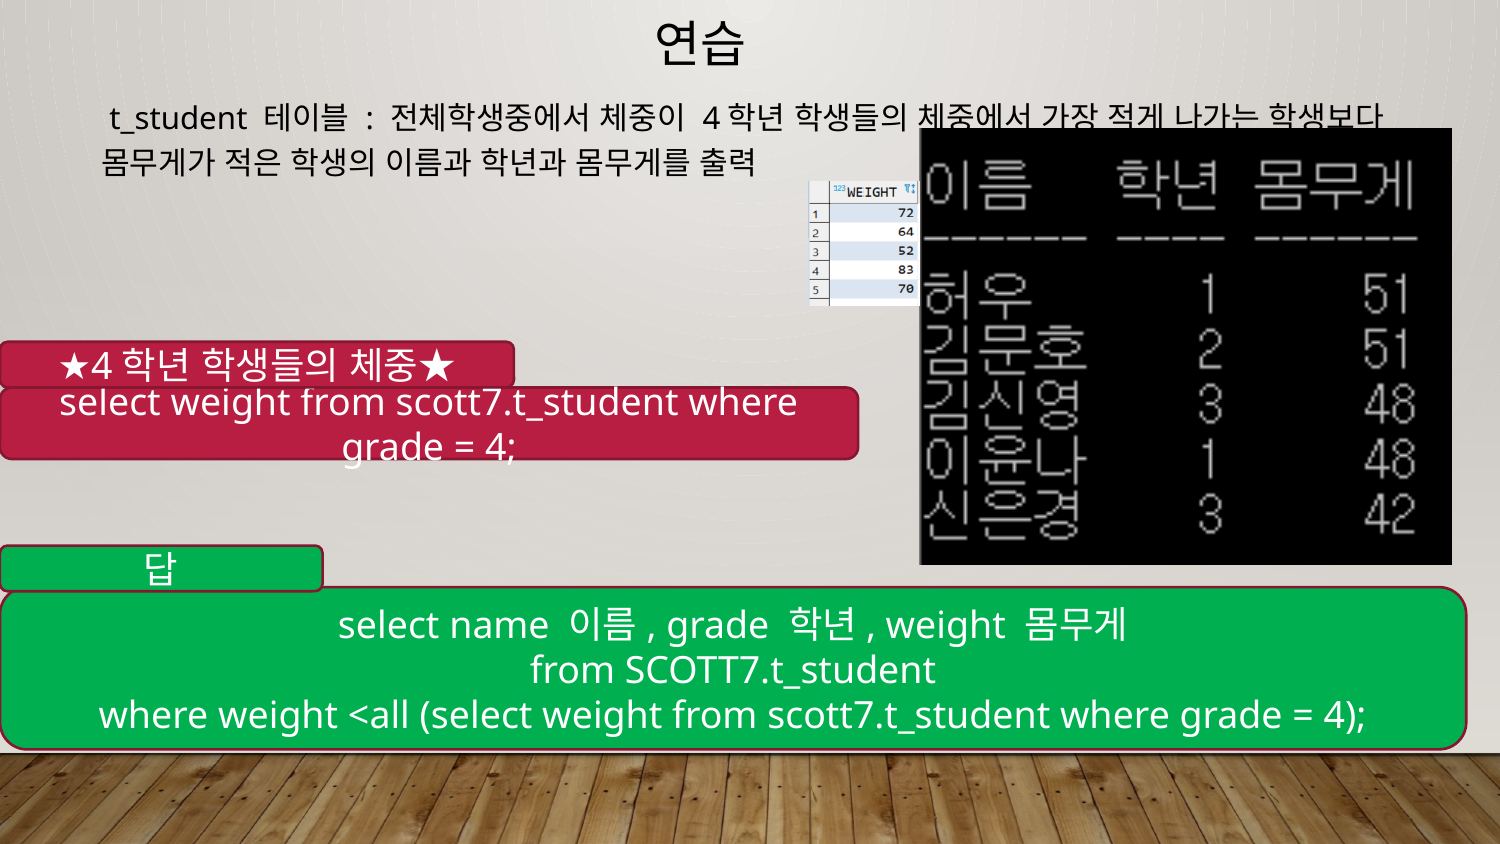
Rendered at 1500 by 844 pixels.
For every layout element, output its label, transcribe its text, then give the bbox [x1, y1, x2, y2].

picture [0, 753, 1500, 844]
list t_student 테이블 : 전체학생중에서 체중이 4학년 학생들의 체중에서 가장 적게 나가는 학생보다 몸무게가 적은 학생의 이름과 학년과 몸무게를 출력 [86, 75, 1484, 618]
text_box select weight from scott7.t_student where grade = 4; [0, 386, 860, 461]
picture [807, 127, 1452, 566]
text_box ★4학년 학생들의 체중★ [0, 340, 516, 389]
text_box 답 [0, 544, 324, 593]
text_box select name 이름, grade 학년, weight 몸무게 from SCOTT7.t_student where weight <all (select weight from scott7.t_student where grade = 4); [0, 585, 1468, 751]
title 연습 [639, 4, 788, 75]
